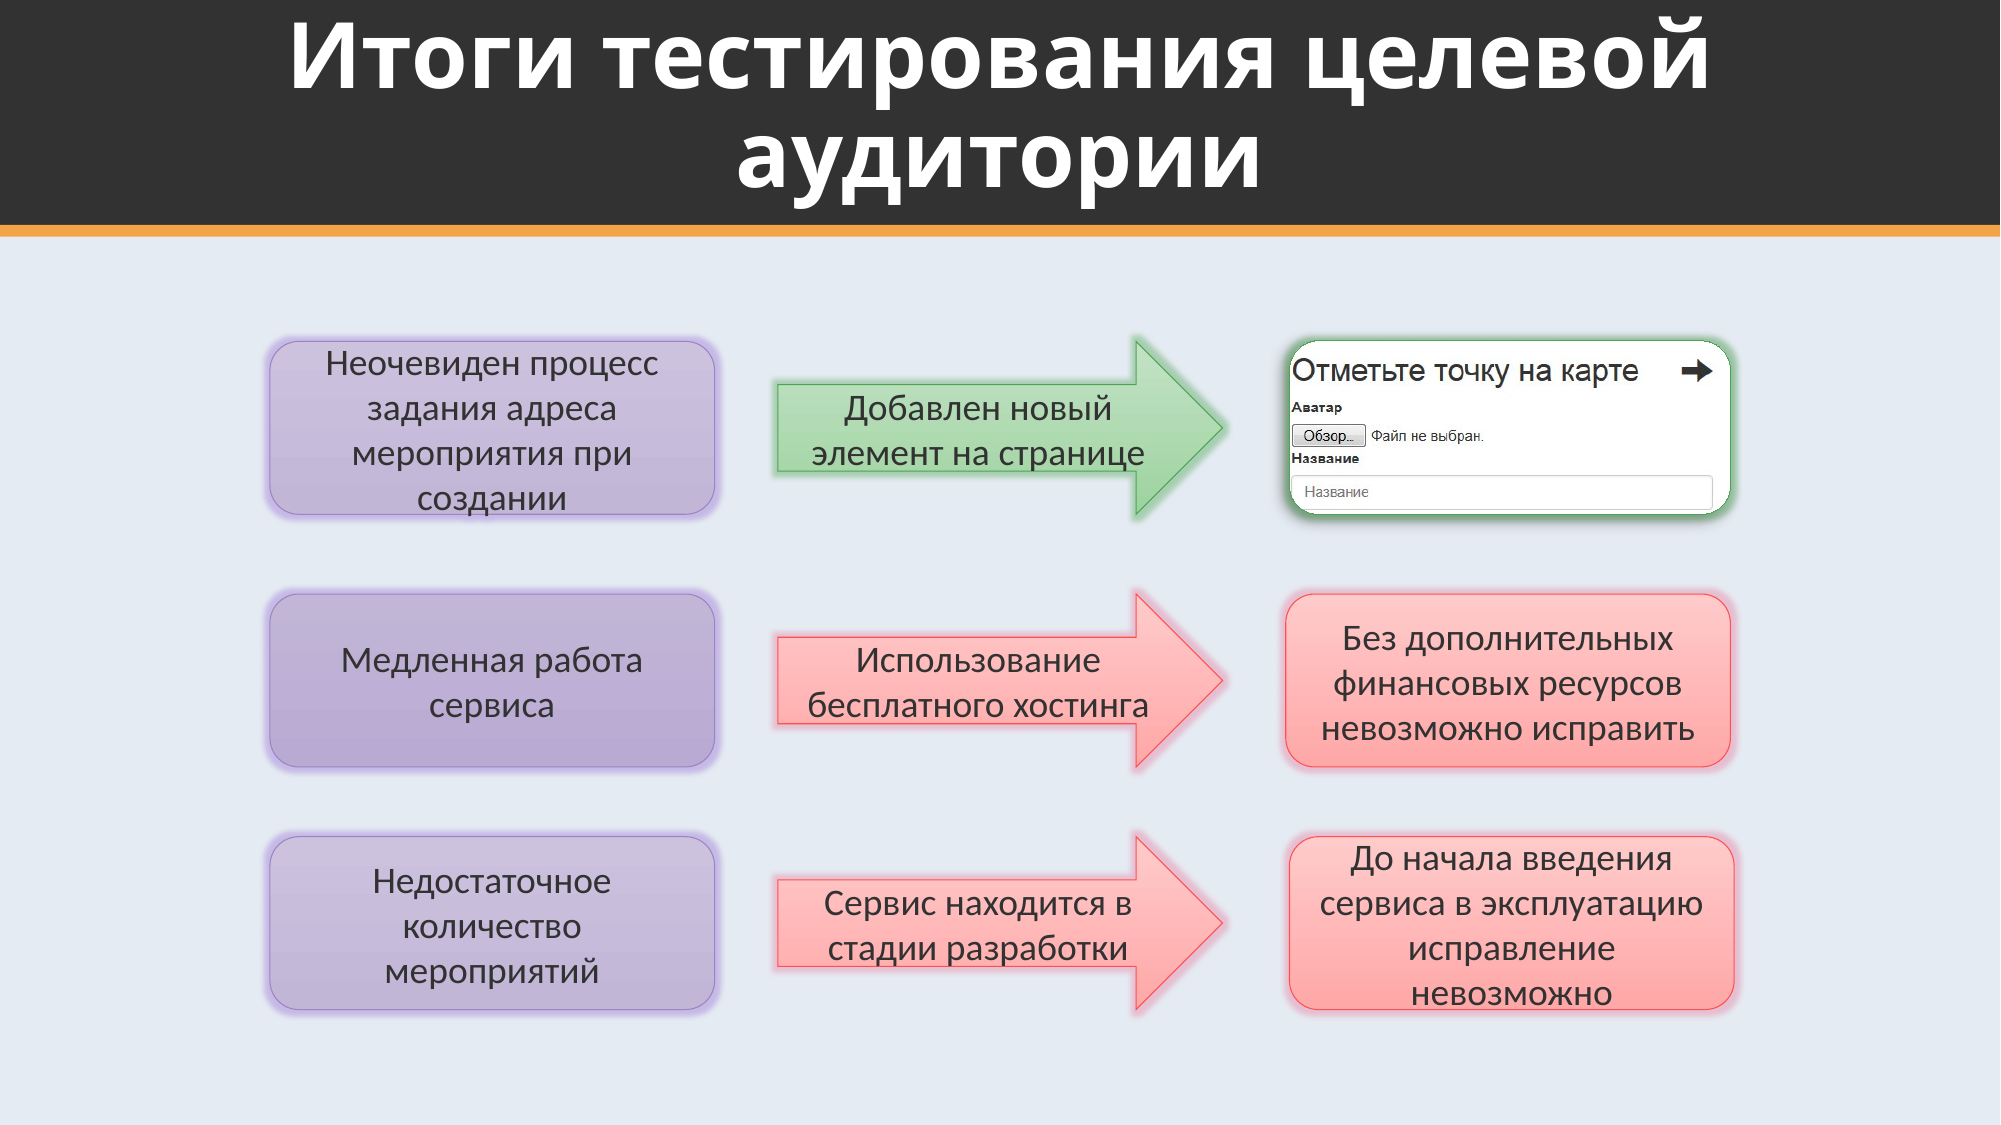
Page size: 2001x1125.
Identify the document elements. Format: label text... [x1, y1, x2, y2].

text_box Использование бесплатного хостинга [777, 592, 1224, 769]
text_box Неочевиден процесс задания адреса мероприятия при создании [269, 340, 716, 515]
text_box Добавлен новый элемент на странице [777, 340, 1224, 516]
picture [1289, 340, 1731, 515]
text_box Недостаточное количество мероприятий [269, 836, 716, 1011]
text_box Сервис находится в стадии разработки [777, 835, 1224, 1011]
text_box Без дополнительных финансовых ресурсов невозможно исправить [1285, 593, 1731, 768]
title Итоги тестирования целевой аудитории [137, 0, 1863, 218]
text_box До начала введения сервиса в эксплуатацию исправление невозможно [1288, 836, 1735, 1011]
text_box Медленная работа сервиса [269, 593, 716, 768]
